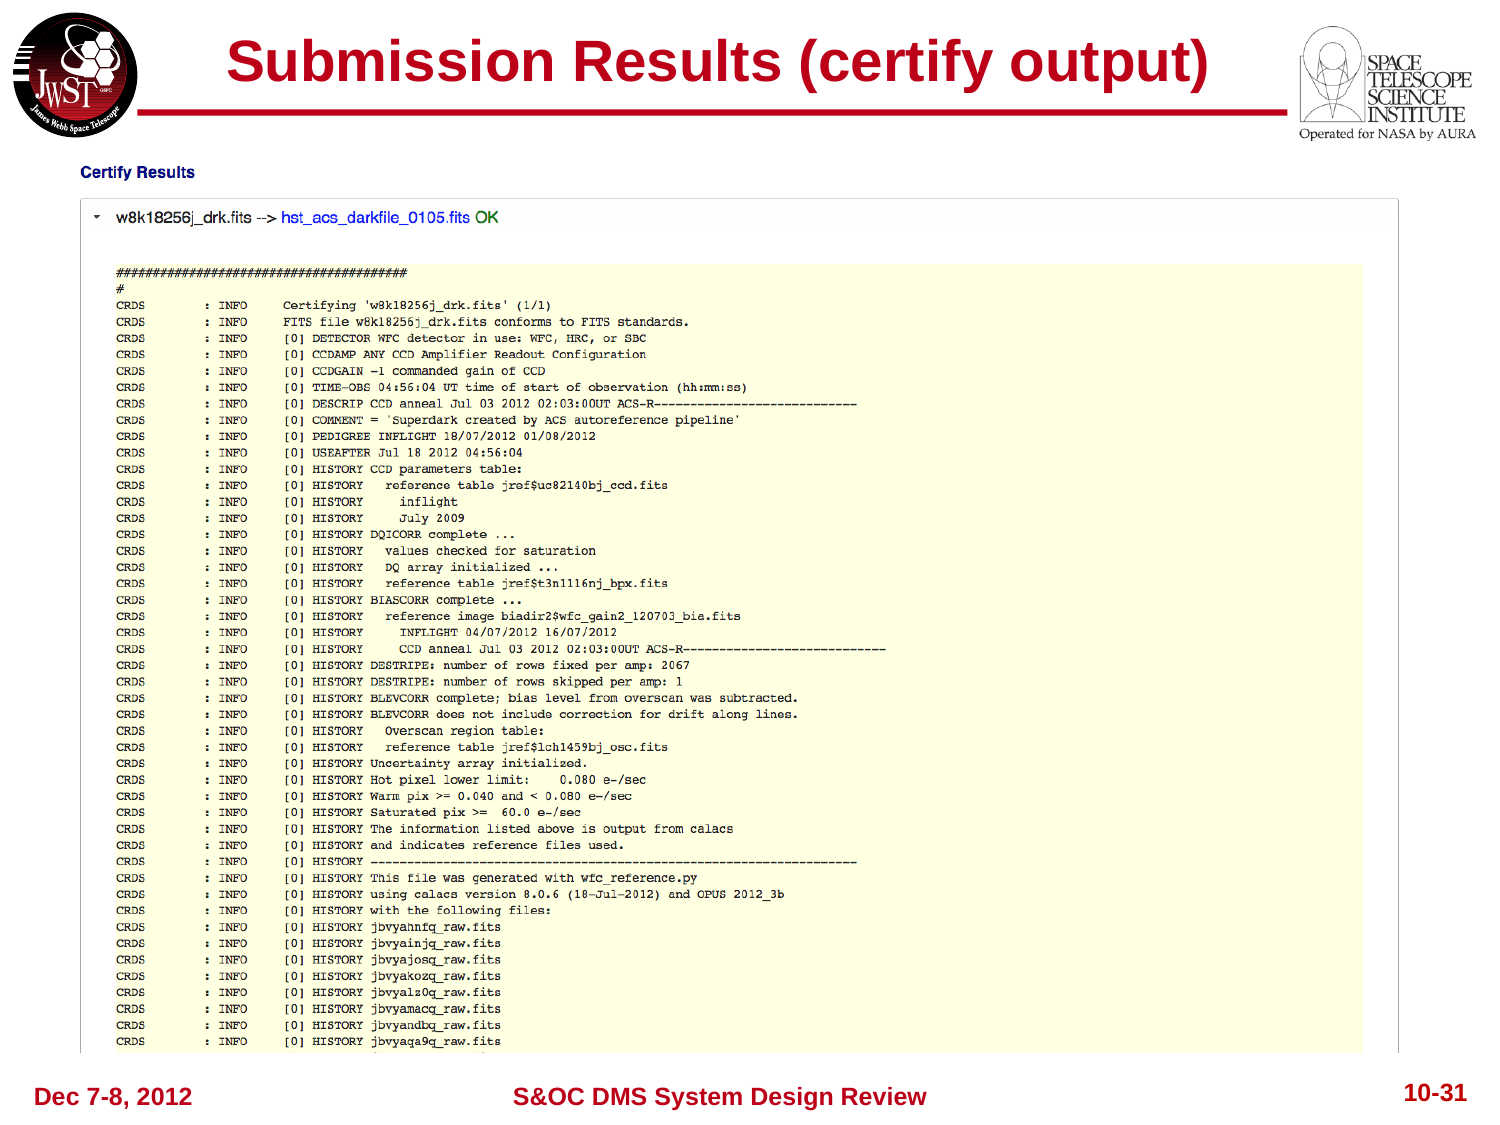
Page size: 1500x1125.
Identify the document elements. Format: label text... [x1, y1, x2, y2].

picture [1299, 25, 1476, 141]
title Submission Results (certify output) [149, 24, 1288, 92]
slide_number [18, 1073, 226, 1119]
slide_number 10-31 [1259, 1072, 1484, 1120]
footer S&OC DMS System Design Review [226, 1073, 1217, 1119]
picture [74, 149, 1401, 1054]
